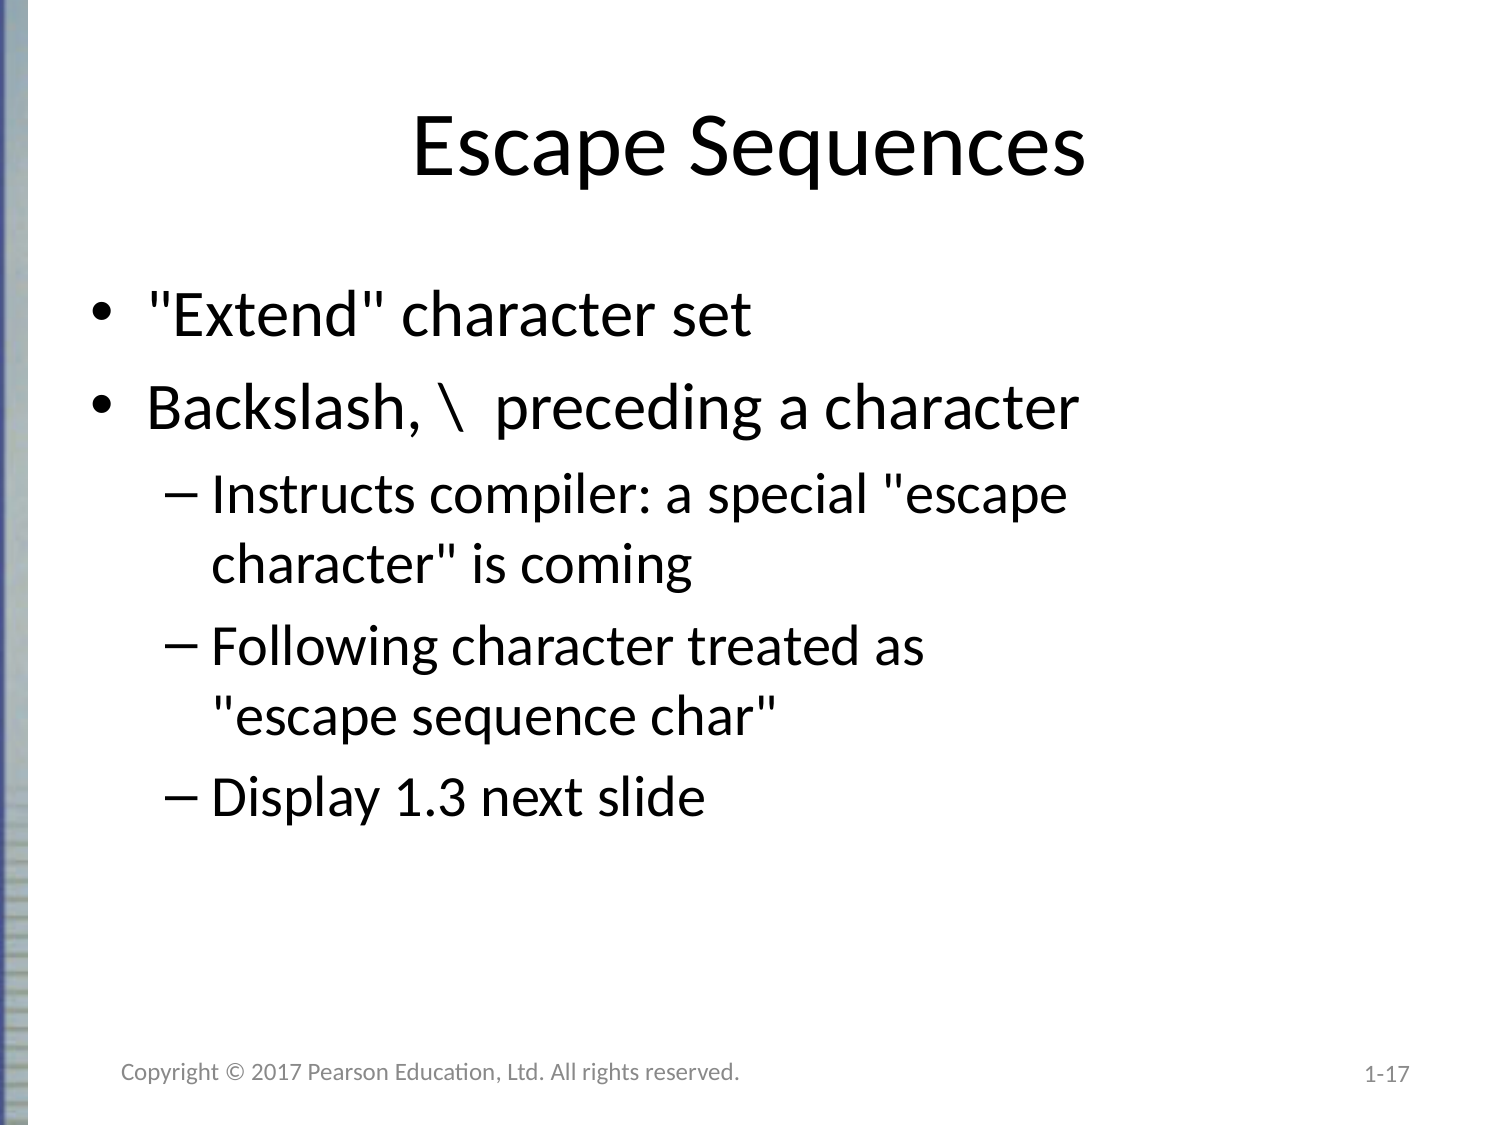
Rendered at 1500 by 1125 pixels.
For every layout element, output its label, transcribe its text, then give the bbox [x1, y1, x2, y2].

list "Extend" character set Backslash, \ preceding a character Instructs compiler: a special "escape character" is coming Following character treated as "escape sequence char" Display 1.3 next slide [75, 262, 1425, 1005]
footer Copyright © 2017 Pearson Education, Ltd. All rights reserved. [75, 1040, 788, 1100]
picture [0, 0, 28, 1125]
slide_number 1-17 [1074, 1042, 1425, 1103]
title Escape Sequences [75, 45, 1425, 233]
